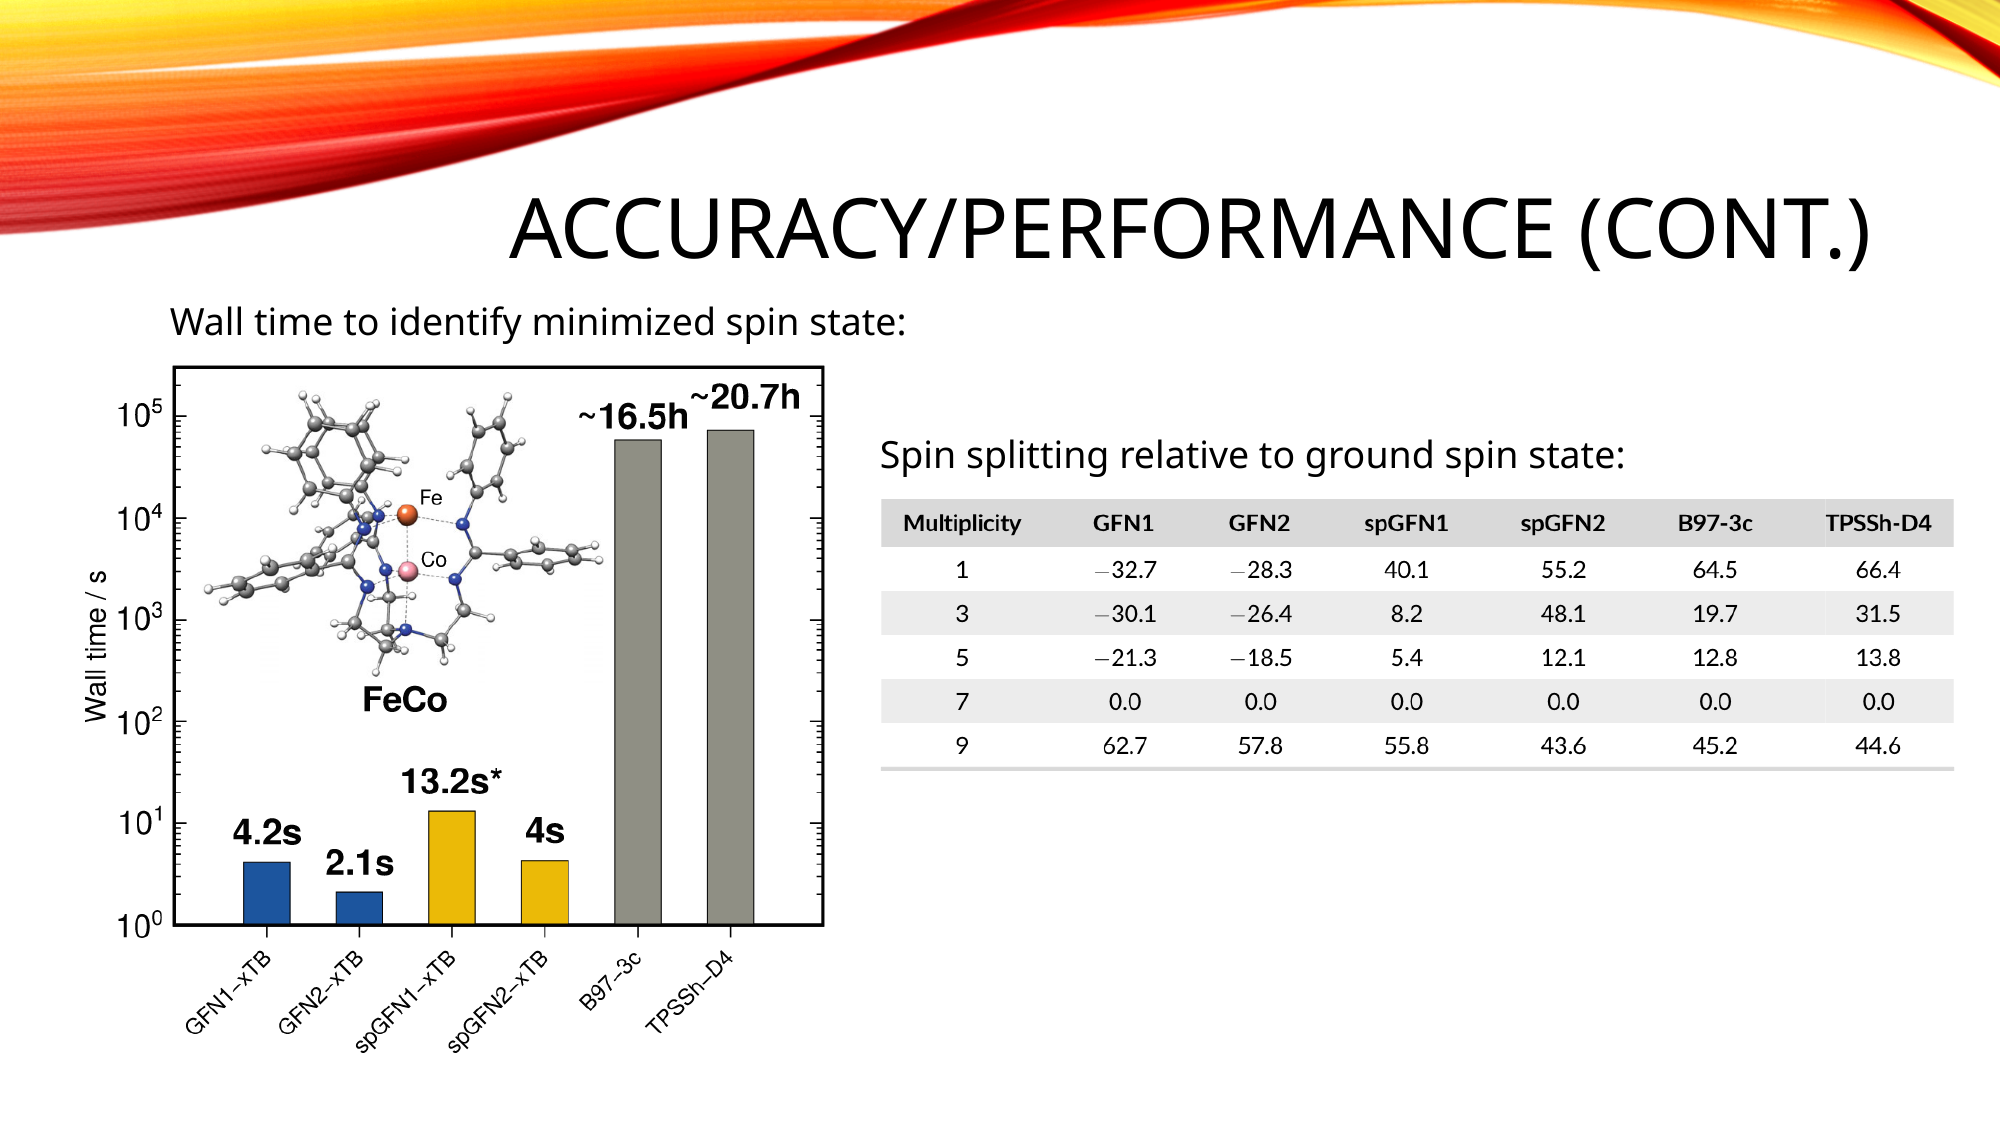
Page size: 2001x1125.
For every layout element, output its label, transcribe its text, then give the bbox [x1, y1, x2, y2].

text_box Wall time to identify minimized spin state: [155, 291, 923, 351]
picture [862, 487, 1961, 788]
picture [65, 337, 832, 1078]
picture [0, 0, 2000, 237]
title Accuracy/Performance (cont.) [474, 125, 1888, 338]
text_box Spin splitting relative to ground spin state: [865, 424, 1642, 484]
